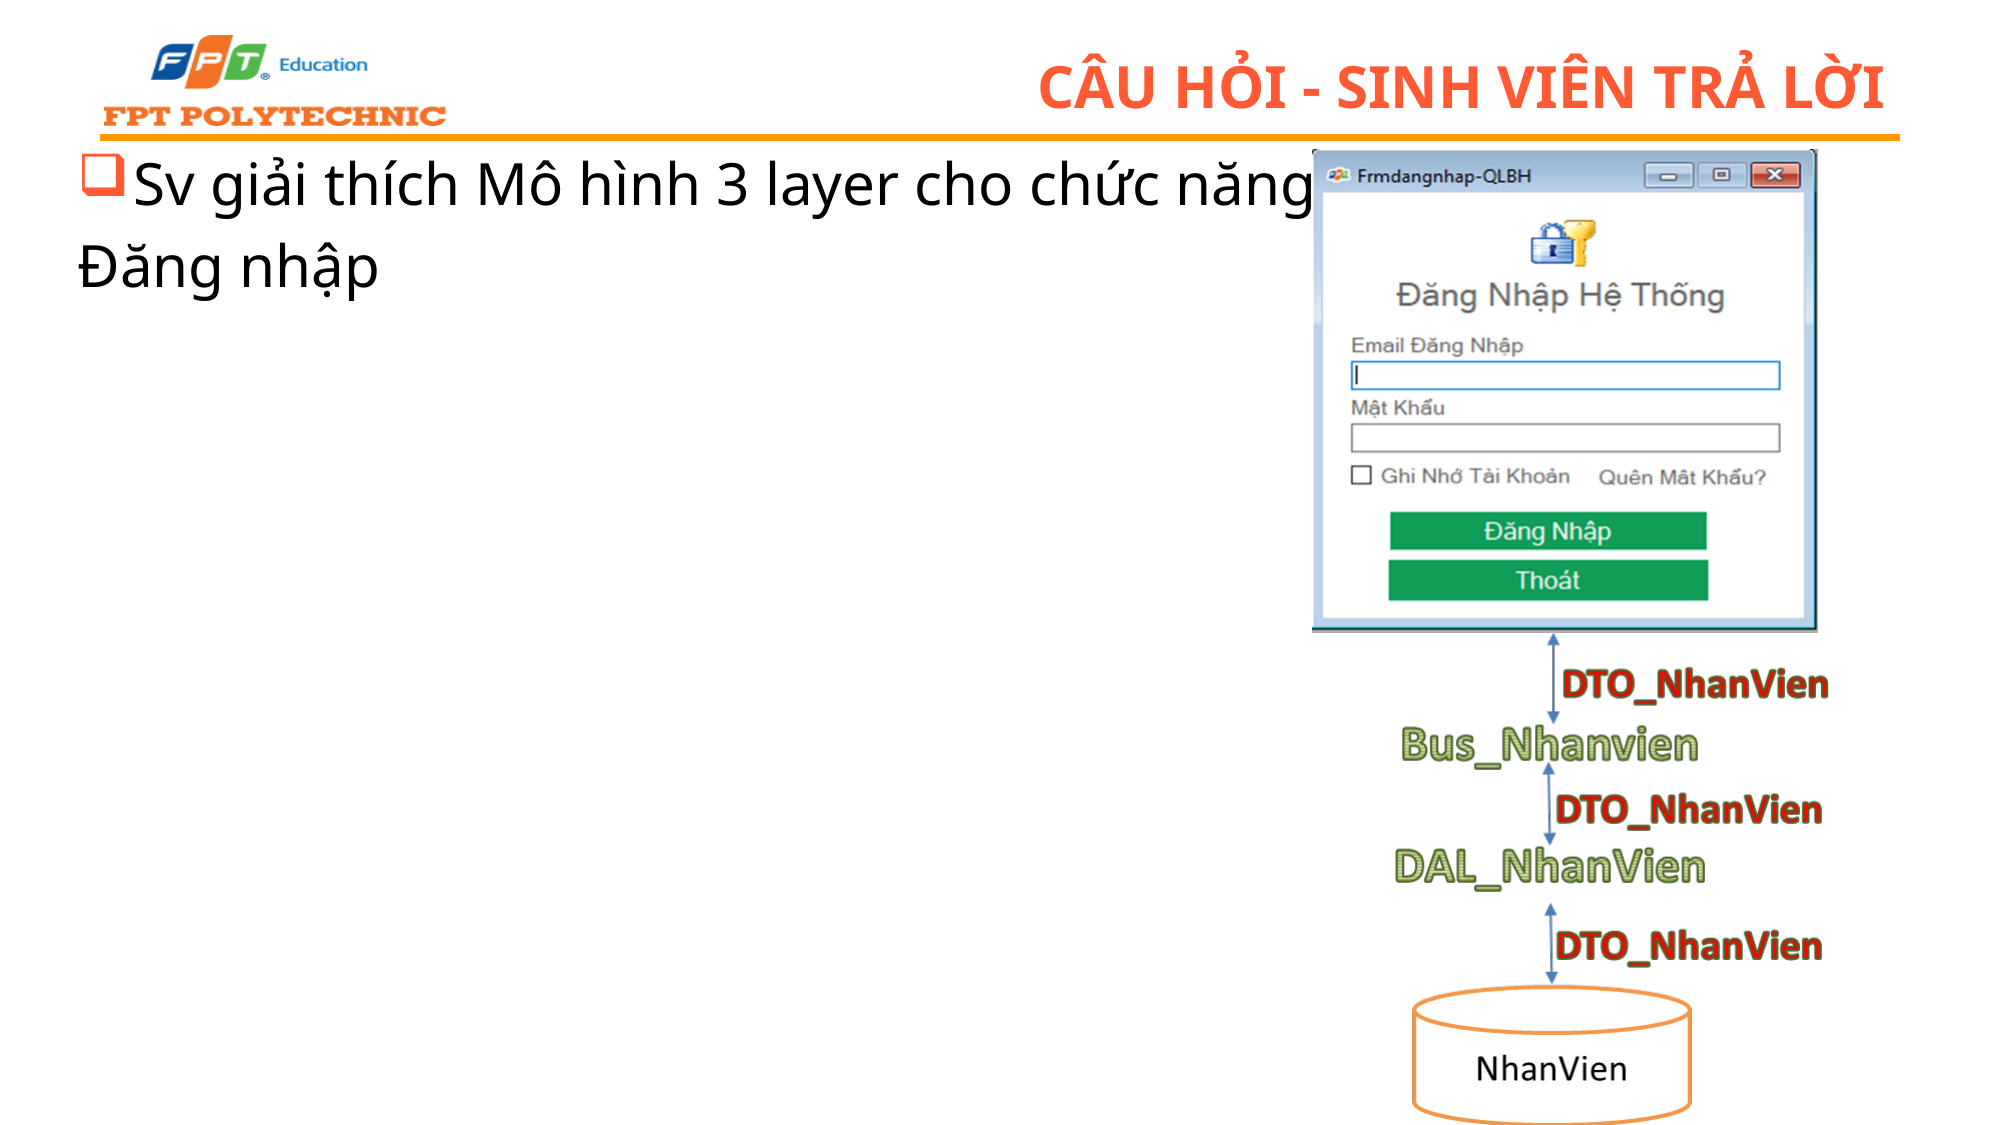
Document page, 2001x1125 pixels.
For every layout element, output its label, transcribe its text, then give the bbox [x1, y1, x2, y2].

picture [1312, 149, 1845, 1125]
list Sv giải thích Mô hình 3 layer cho chức năng Đăng nhập [62, 139, 1863, 1003]
title Câu hỏi - sinh viên trả lời [450, 45, 1900, 125]
picture [104, 35, 450, 126]
